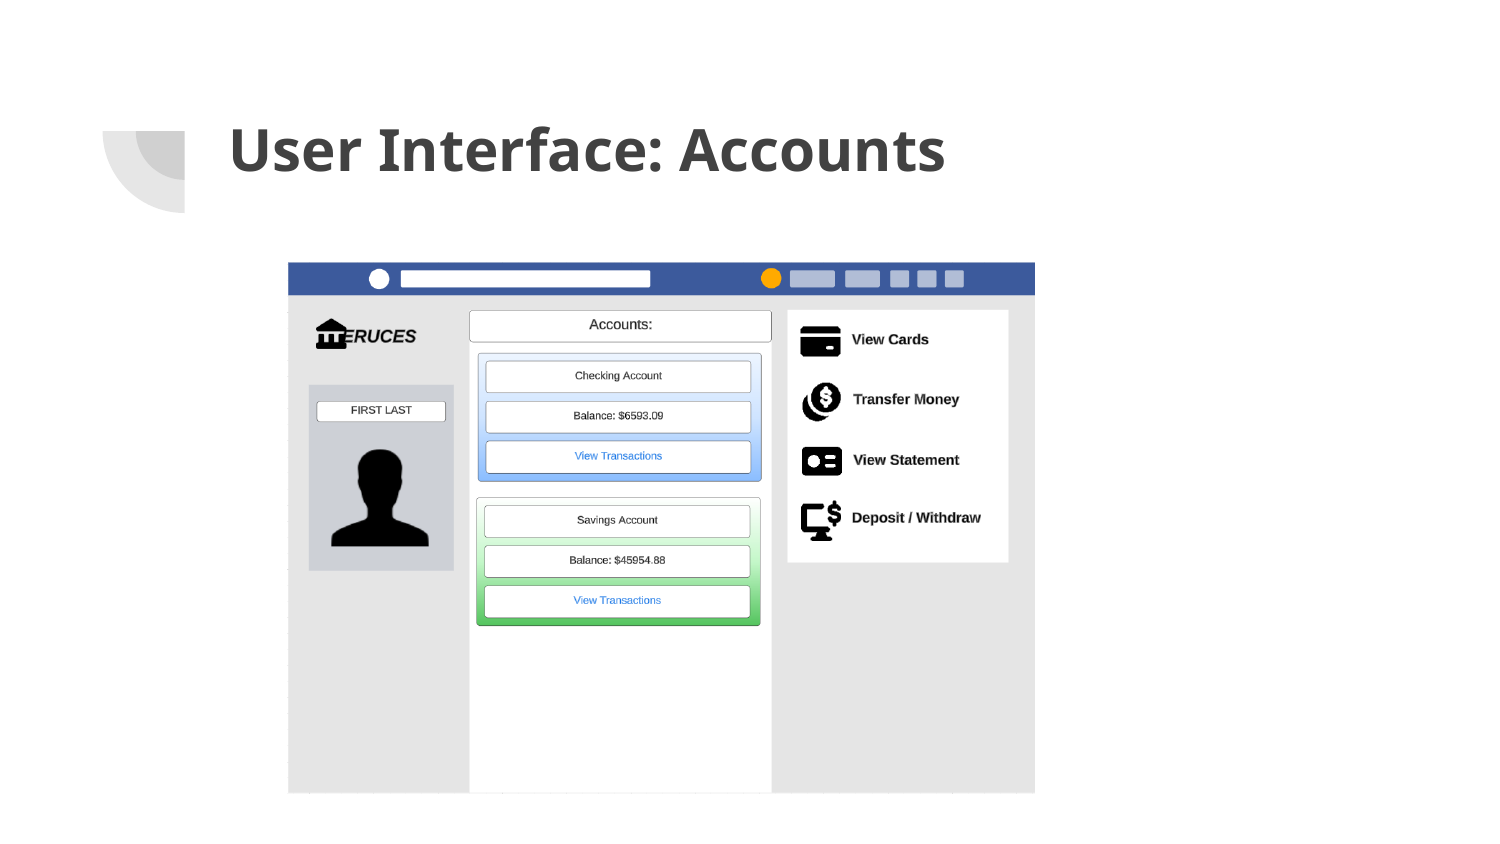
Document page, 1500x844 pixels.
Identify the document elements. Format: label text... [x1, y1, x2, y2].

picture [287, 261, 1035, 794]
title User Interface: Accounts [213, 98, 1368, 263]
